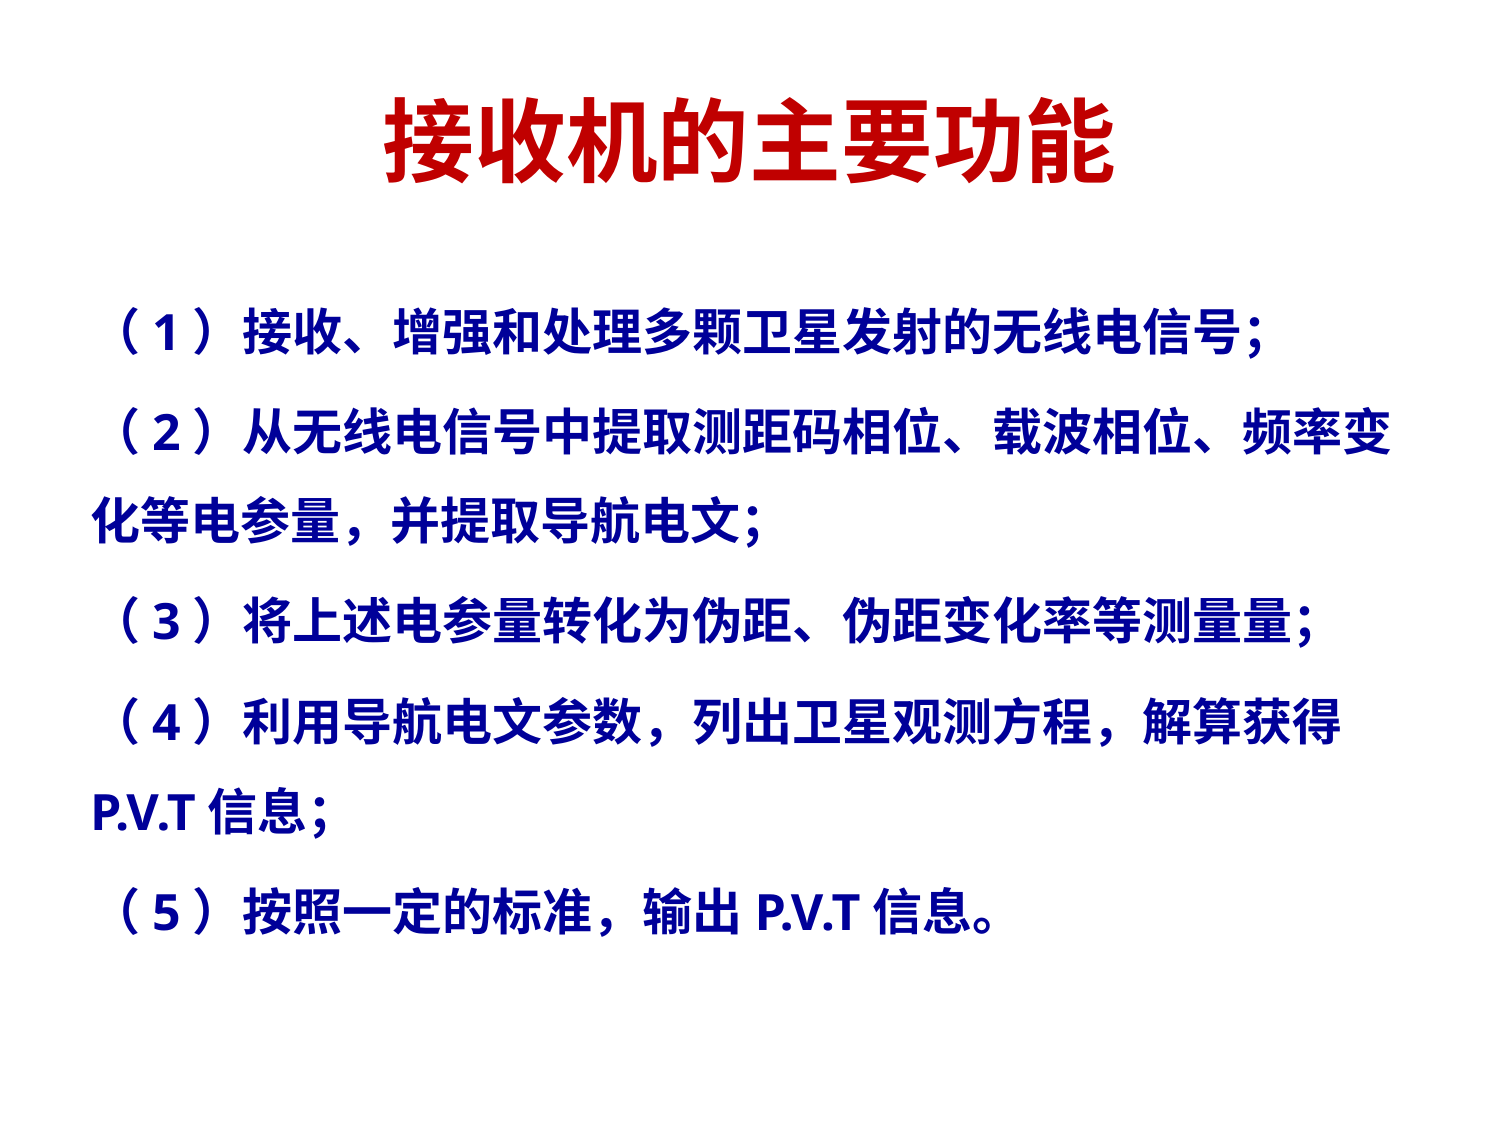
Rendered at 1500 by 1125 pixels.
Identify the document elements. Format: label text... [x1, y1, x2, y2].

title 接收机的主要功能 [75, 45, 1425, 233]
list （1）接收、增强和处理多颗卫星发射的无线电信号； （2）从无线电信号中提取测距码相位、载波相位、频率变化等电参量，并提取导航电文； （3）将上述电参量转化为伪距、伪距变化率等测量量； （4）利用导航电文参数，列出卫星观测方程，解算获得P.V.T信息； （5）按照一定的标准，输出P.V.T信息。 [75, 262, 1425, 1005]
